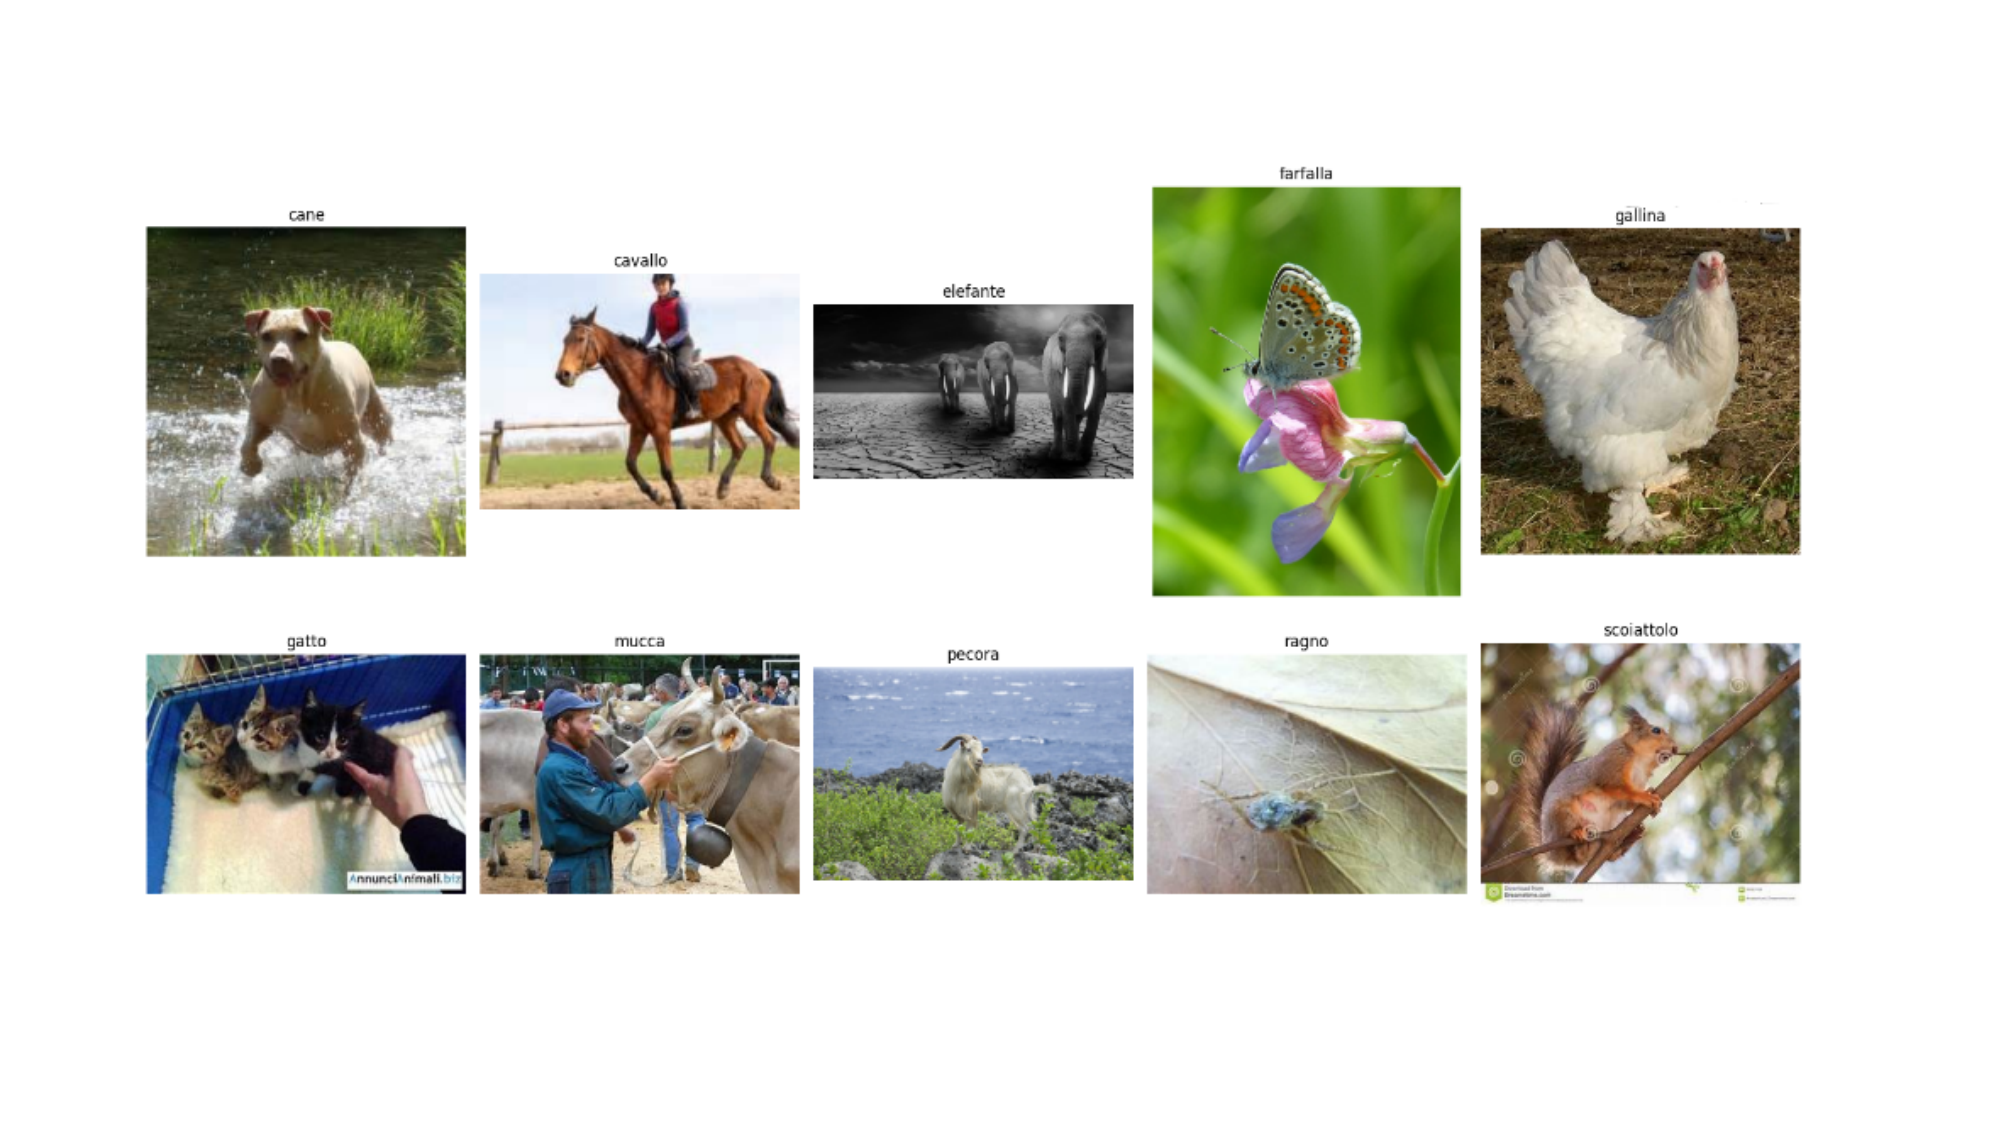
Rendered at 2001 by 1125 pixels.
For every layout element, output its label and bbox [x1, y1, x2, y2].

list [141, 103, 1859, 913]
